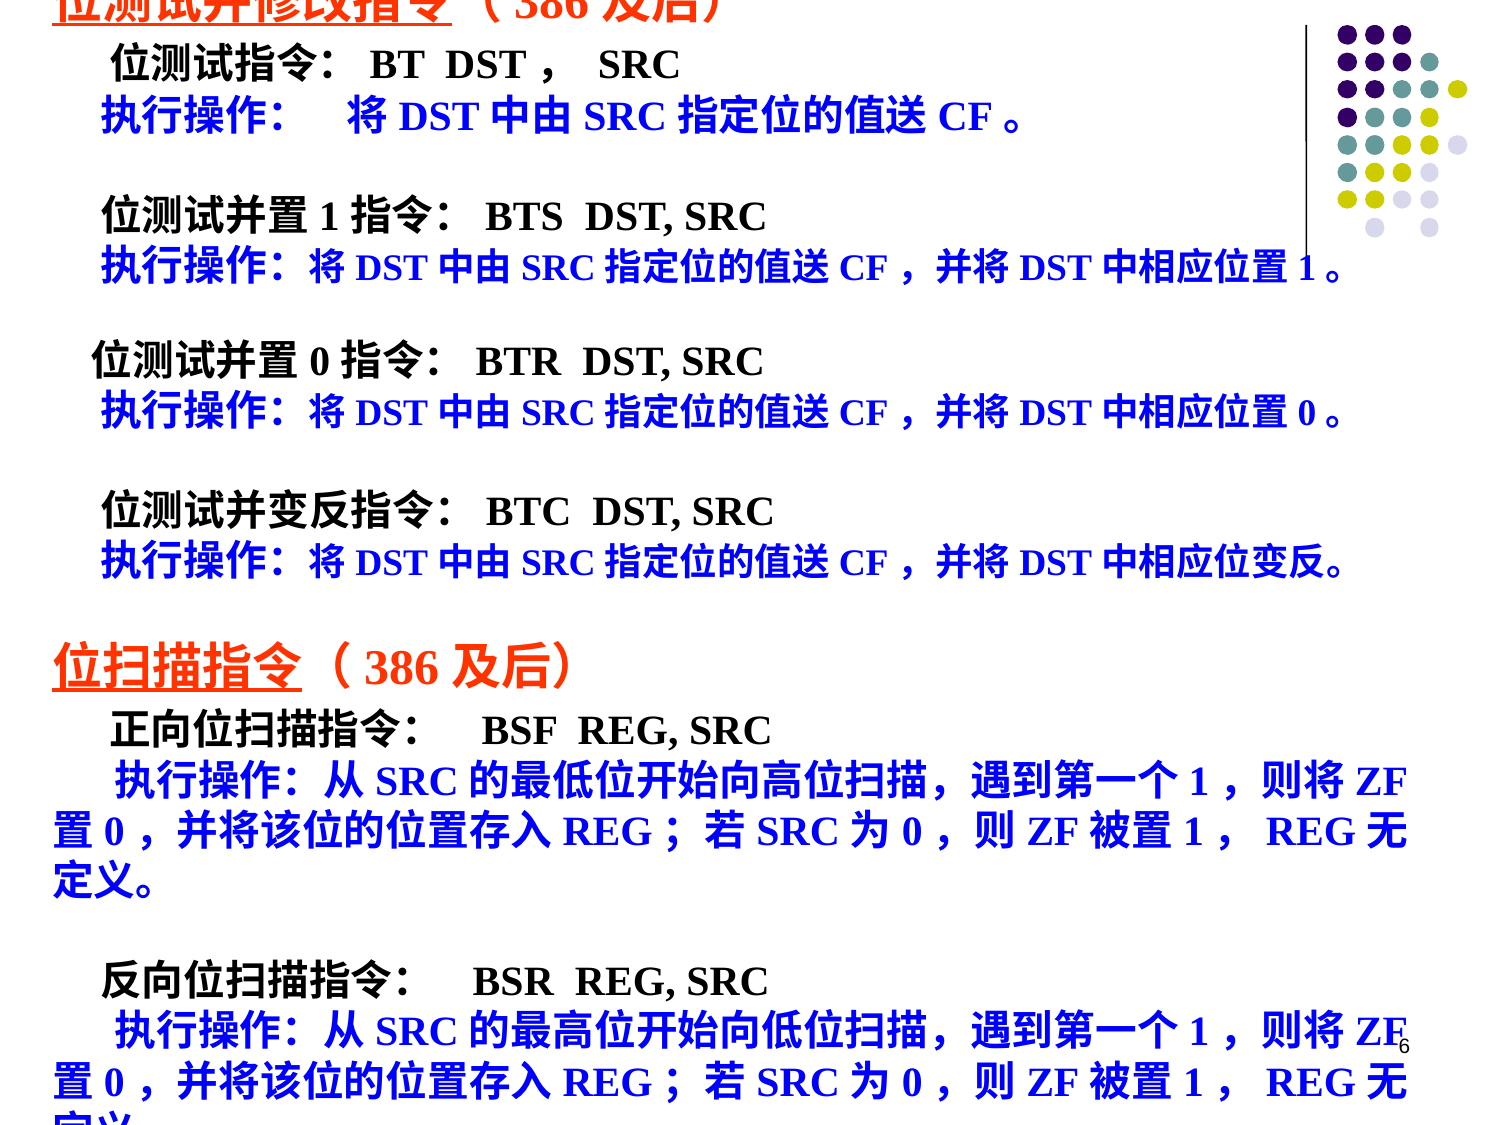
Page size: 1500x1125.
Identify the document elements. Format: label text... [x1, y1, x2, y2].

text_box 位测试并修改指令（386及后） 位测试指令：BT DST， SRC 执行操作： 将DST中由SRC指定位的值送CF。 位测试并置1指令：BTS DST, SRC 执行操作：将DST中由SRC指定位的值送CF，并将DST中相应位置1。 位测试并置0指令：BTR DST, SRC 执行操作：将DST中由SRC指定位的值送CF，并将DST中相应位置0。 位测试并变反指令：BTC DST, SRC 执行操作：将DST中由SRC指定位的值送CF，并将DST中相应位变反。 位扫描指令（386及后） 正向位扫描指令： BSF REG, SRC 执行操作：从SRC的最低位开始向高位扫描，遇到第一个1，则将ZF置0，并将该位的位置存入REG；若SRC为0，则ZF被置1，REG无定义。 反向位扫描指令： BSR REG, SRC 执行操作：从SRC的最高位开始向低位扫描，遇到第一个1，则将ZF置0，并将该位的位置存入REG；若SRC为0，则ZF被置1，REG无定义。 [37, 0, 1463, 1125]
slide_number 6 [1074, 1024, 1426, 1101]
